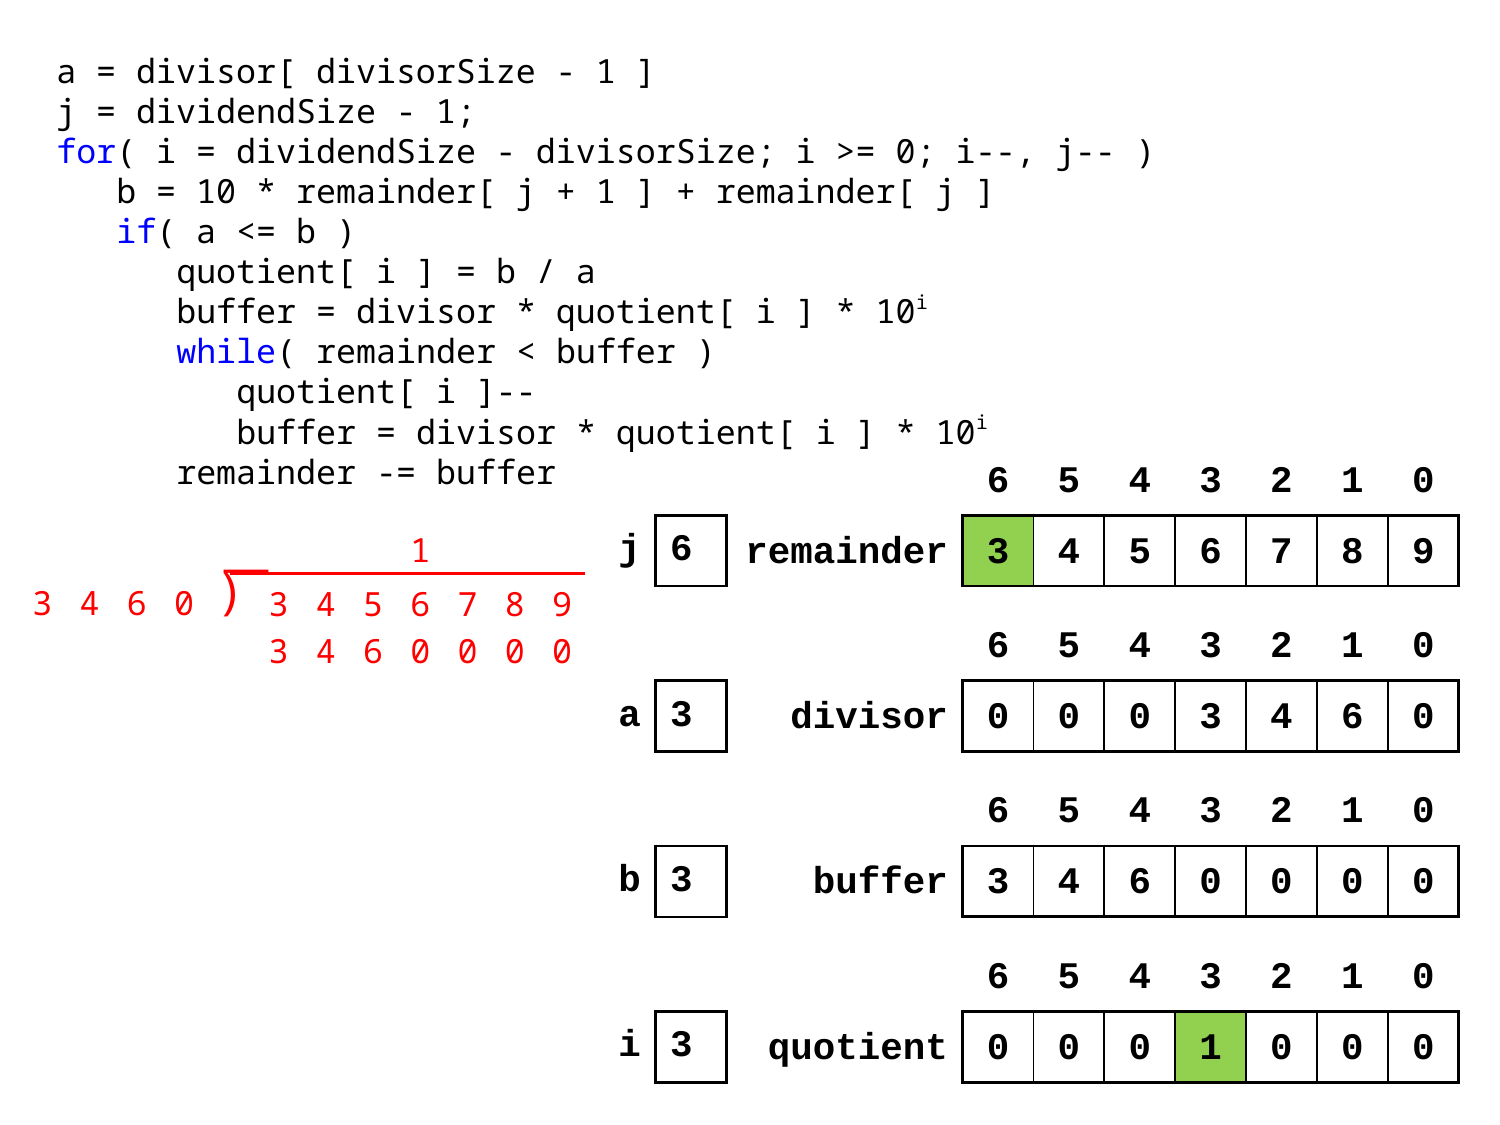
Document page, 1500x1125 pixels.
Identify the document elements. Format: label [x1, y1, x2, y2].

table_cell [1176, 682, 1245, 750]
table_cell [1034, 682, 1103, 750]
table_cell [1389, 517, 1457, 585]
table_cell [1034, 1013, 1103, 1081]
table_cell [964, 1013, 1033, 1081]
table_cell [964, 847, 1033, 915]
table_cell [1318, 517, 1387, 585]
table_cell [1389, 1013, 1457, 1081]
table_cell [1034, 847, 1103, 915]
table_cell [1318, 1013, 1387, 1081]
table_cell [964, 517, 1033, 585]
table_cell [728, 515, 961, 586]
table_cell [1105, 847, 1174, 915]
table_cell [728, 681, 961, 751]
table_cell [1105, 682, 1174, 750]
table_header [726, 444, 1459, 515]
table_header [585, 1011, 654, 1082]
table_cell [1247, 682, 1316, 750]
table_header [726, 941, 1459, 1011]
table_cell [1389, 847, 1457, 915]
table_cell [1389, 682, 1457, 750]
table_header [18, 515, 654, 751]
table_cell [1247, 1013, 1316, 1081]
table_header [657, 517, 725, 585]
table_header [726, 610, 1459, 681]
table_cell [1247, 517, 1316, 585]
table_cell [728, 1011, 961, 1082]
table_cell [1034, 517, 1103, 585]
table_cell [1176, 1013, 1245, 1081]
list [41, 42, 1271, 492]
table_cell [1318, 682, 1387, 750]
table_cell [1176, 517, 1245, 585]
table_cell [1247, 847, 1316, 915]
table_header [657, 847, 725, 916]
table_cell [1105, 517, 1174, 585]
table_cell [1318, 847, 1387, 915]
table_header [726, 775, 1459, 846]
table_cell [728, 846, 961, 917]
table_header [657, 682, 725, 750]
table_cell [1105, 1013, 1174, 1081]
table_cell [964, 682, 1033, 750]
table_header [657, 1013, 725, 1081]
table_header [585, 846, 654, 917]
table_cell [1176, 847, 1245, 915]
